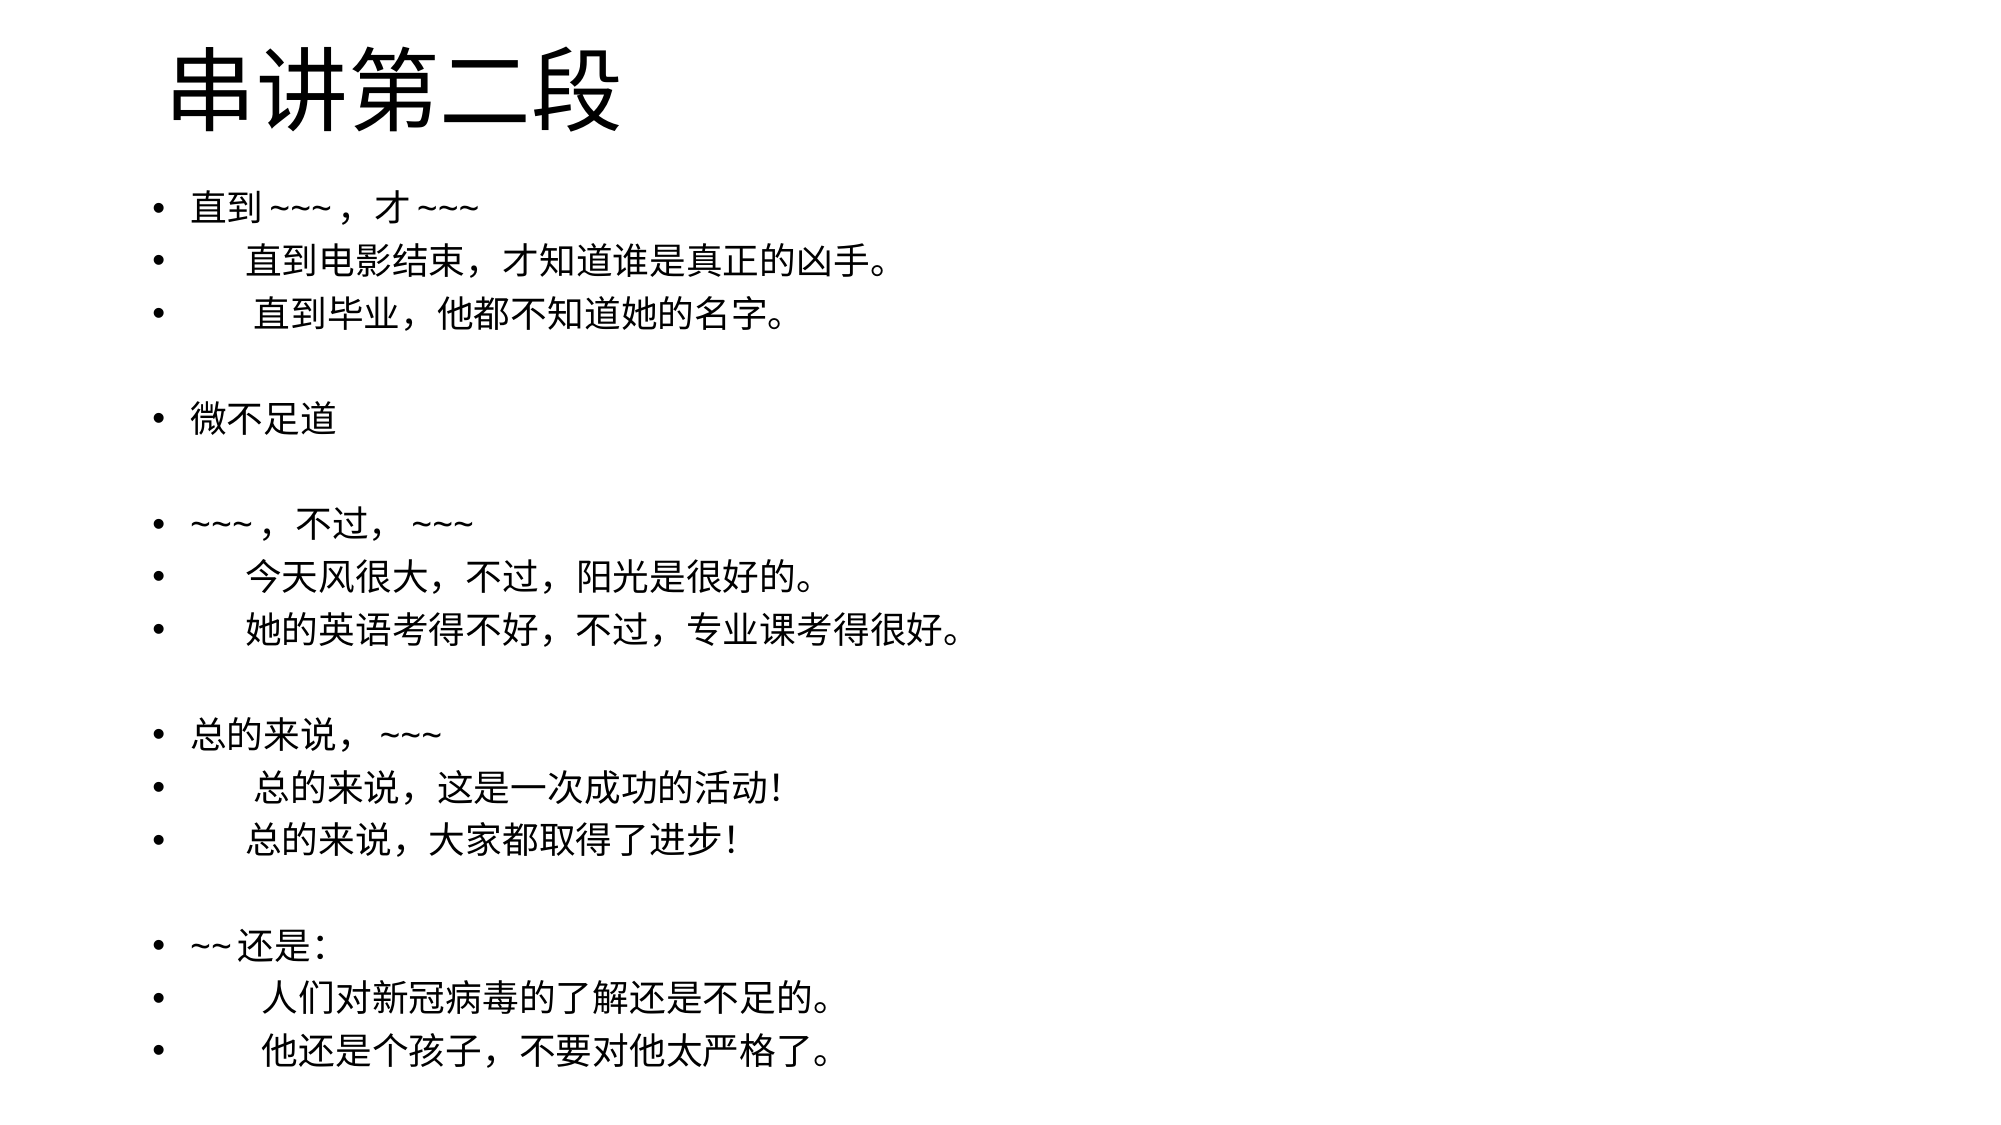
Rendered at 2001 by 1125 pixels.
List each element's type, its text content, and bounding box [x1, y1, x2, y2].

title 串讲第二段 [149, 18, 1875, 172]
list 直到~~~，才~~~ 直到电影结束，才知道谁是真正的凶手。 直到毕业，他都不知道她的名字。 微不足道 ~~~，不过，~~~ 今天风很大，不过，阳光是很好的。 她的英语考得不好，不过，专业课考得很好。 总的来说，~~~ 总的来说，这是一次成功的活动！ 总的来说，大家都取得了进步！ ~~还是： 人们对新冠病毒的了解还是不足的。 他还是个孩子，不要对他太严格了。 [137, 182, 1863, 1081]
